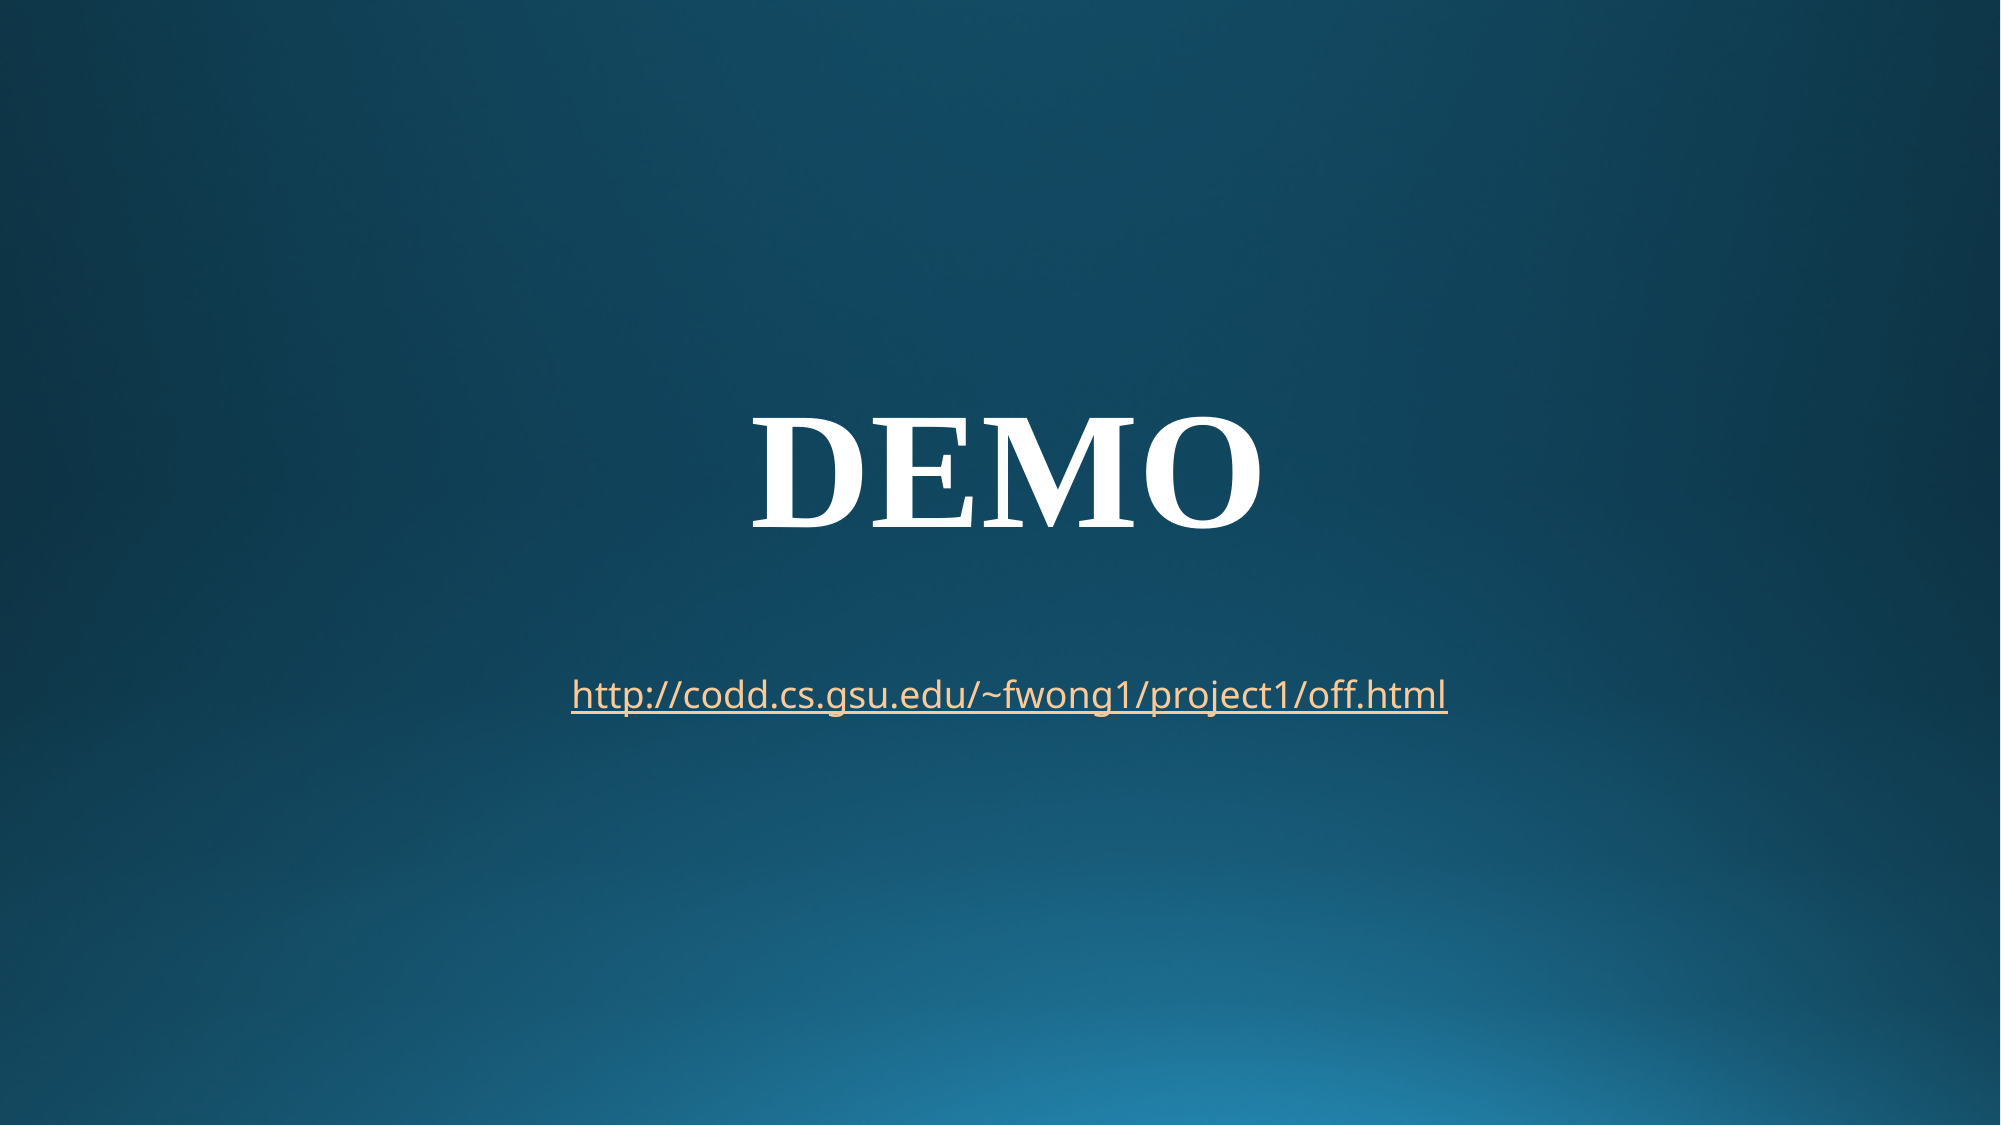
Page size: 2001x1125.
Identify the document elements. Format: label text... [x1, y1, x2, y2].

text_box http://codd.cs.gsu.edu/~fwong1/project1/off.html [556, 663, 1463, 730]
picture [0, 0, 2001, 1125]
title DEMO [147, 364, 1872, 583]
